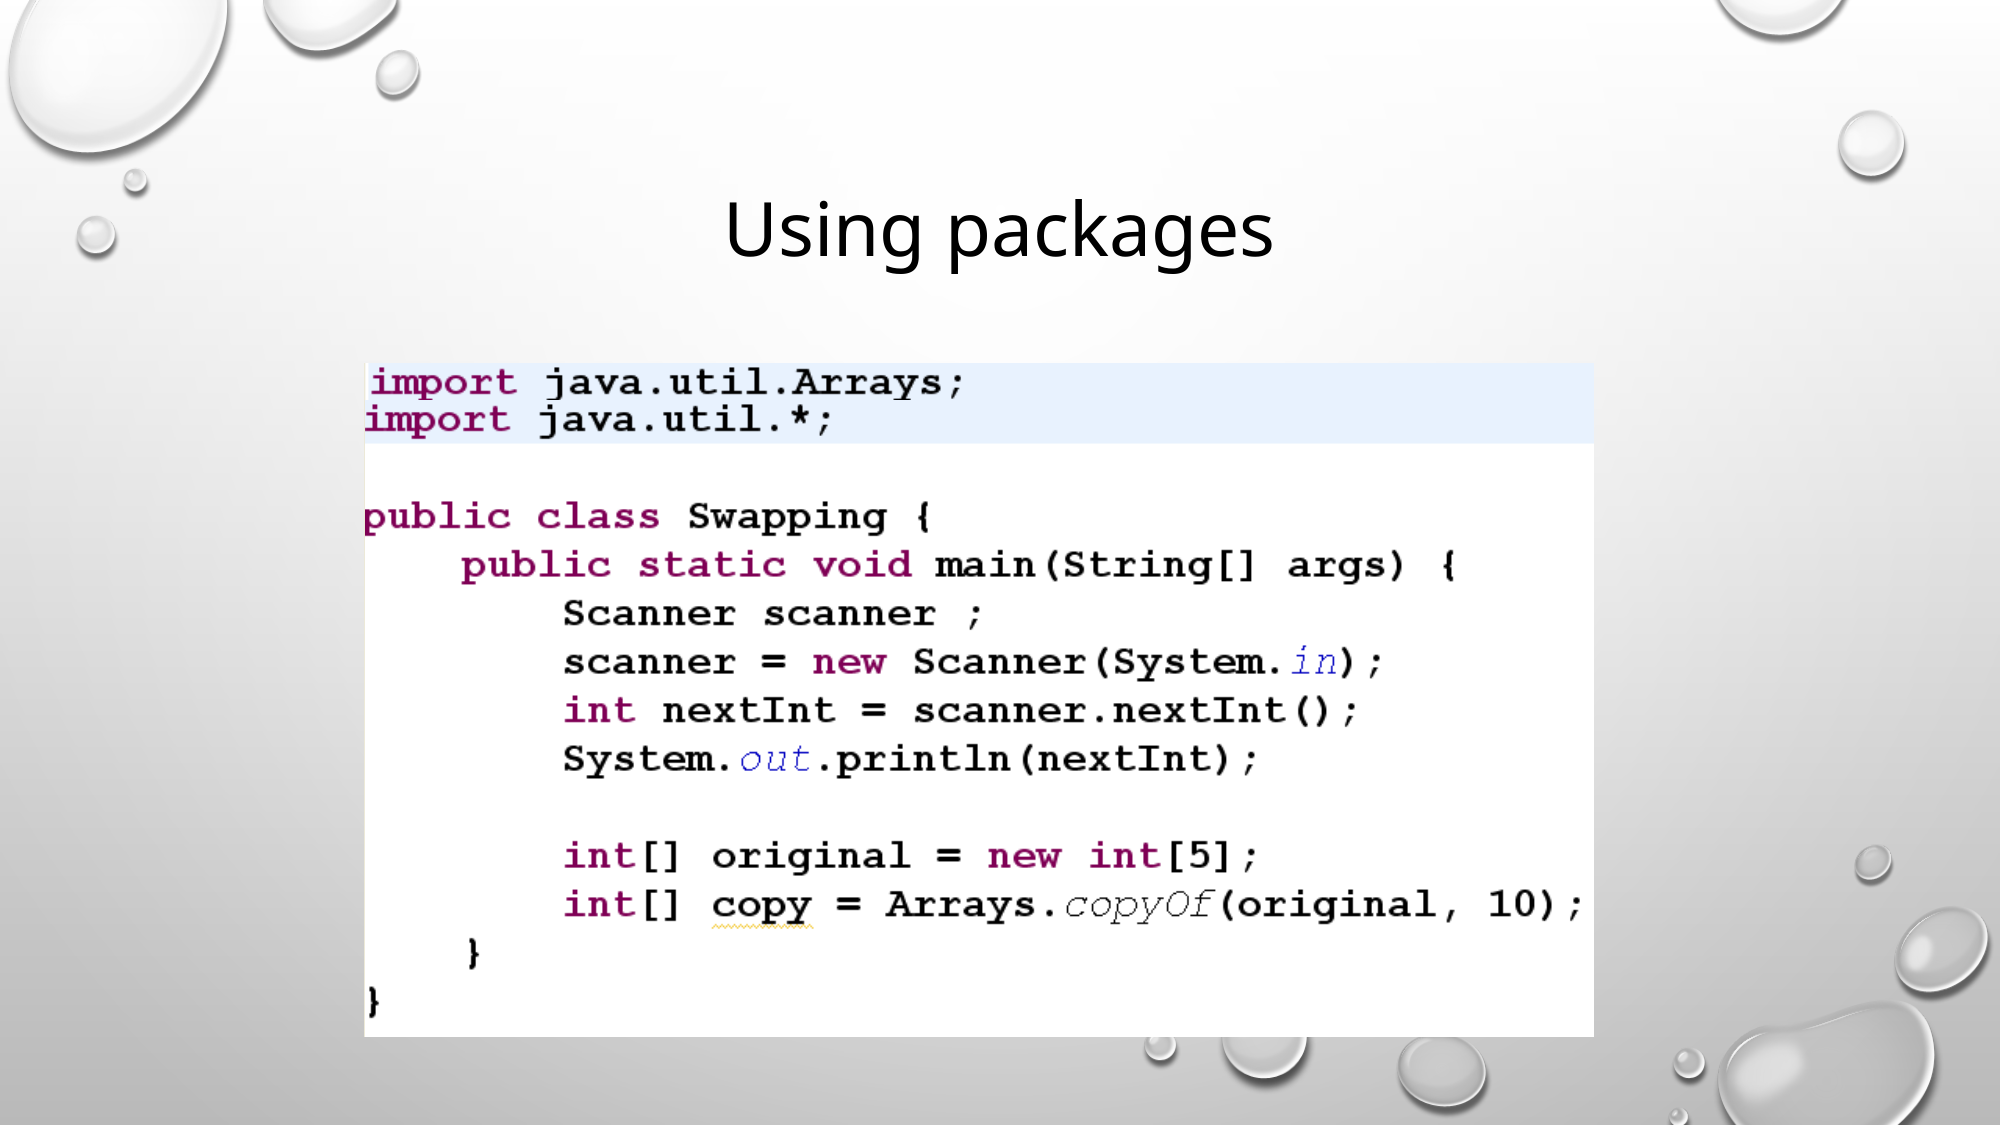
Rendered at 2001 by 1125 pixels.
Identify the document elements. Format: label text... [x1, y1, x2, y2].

picture [0, 0, 2000, 1125]
title Using packages [149, 101, 1851, 364]
